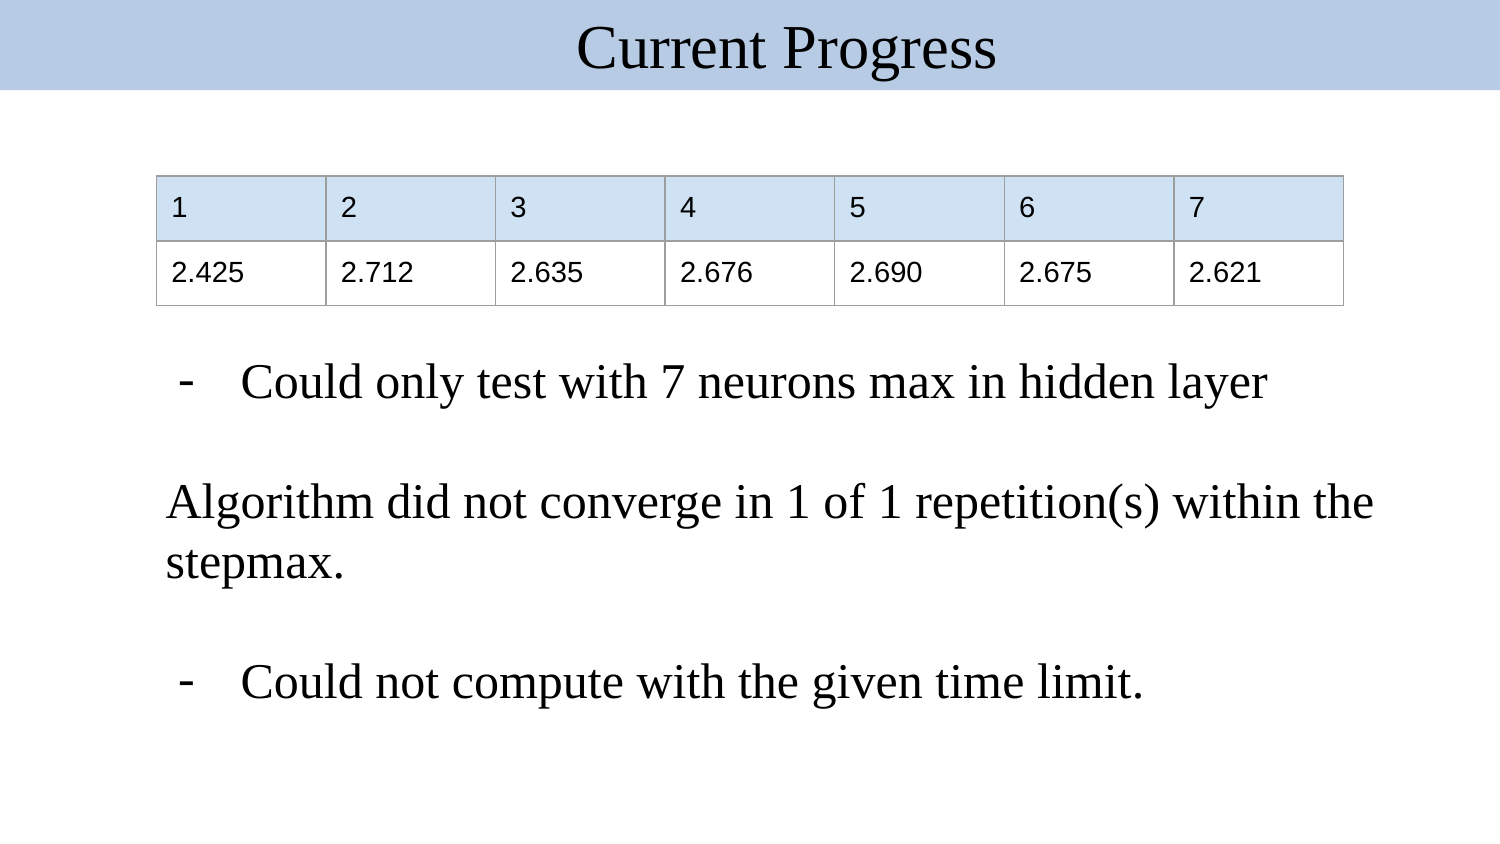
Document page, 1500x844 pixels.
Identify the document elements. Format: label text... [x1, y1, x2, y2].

table_cell 2.425 [157, 242, 325, 305]
table_header 4 [666, 177, 834, 240]
text_box Current Progress [0, 0, 1500, 91]
table_cell 2.675 [1005, 242, 1173, 305]
table_header 2 [327, 177, 495, 240]
table_cell 2.621 [1175, 242, 1343, 305]
table_header 6 [1005, 177, 1173, 240]
table_header 1 [157, 177, 325, 240]
text_box Could only test with 7 neurons max in hidden layer Algorithm did not converge in 1 of 1 repetition(s) within the stepmax. Could not compute with the given time limit. [150, 153, 1445, 784]
table_header 3 [496, 177, 664, 240]
table_cell 2.690 [835, 242, 1004, 305]
table_cell 2.635 [496, 242, 664, 305]
table_header 7 [1175, 177, 1343, 240]
table_cell 2.676 [666, 242, 834, 305]
table_cell 2.712 [327, 242, 495, 305]
table_header 5 [835, 177, 1004, 240]
